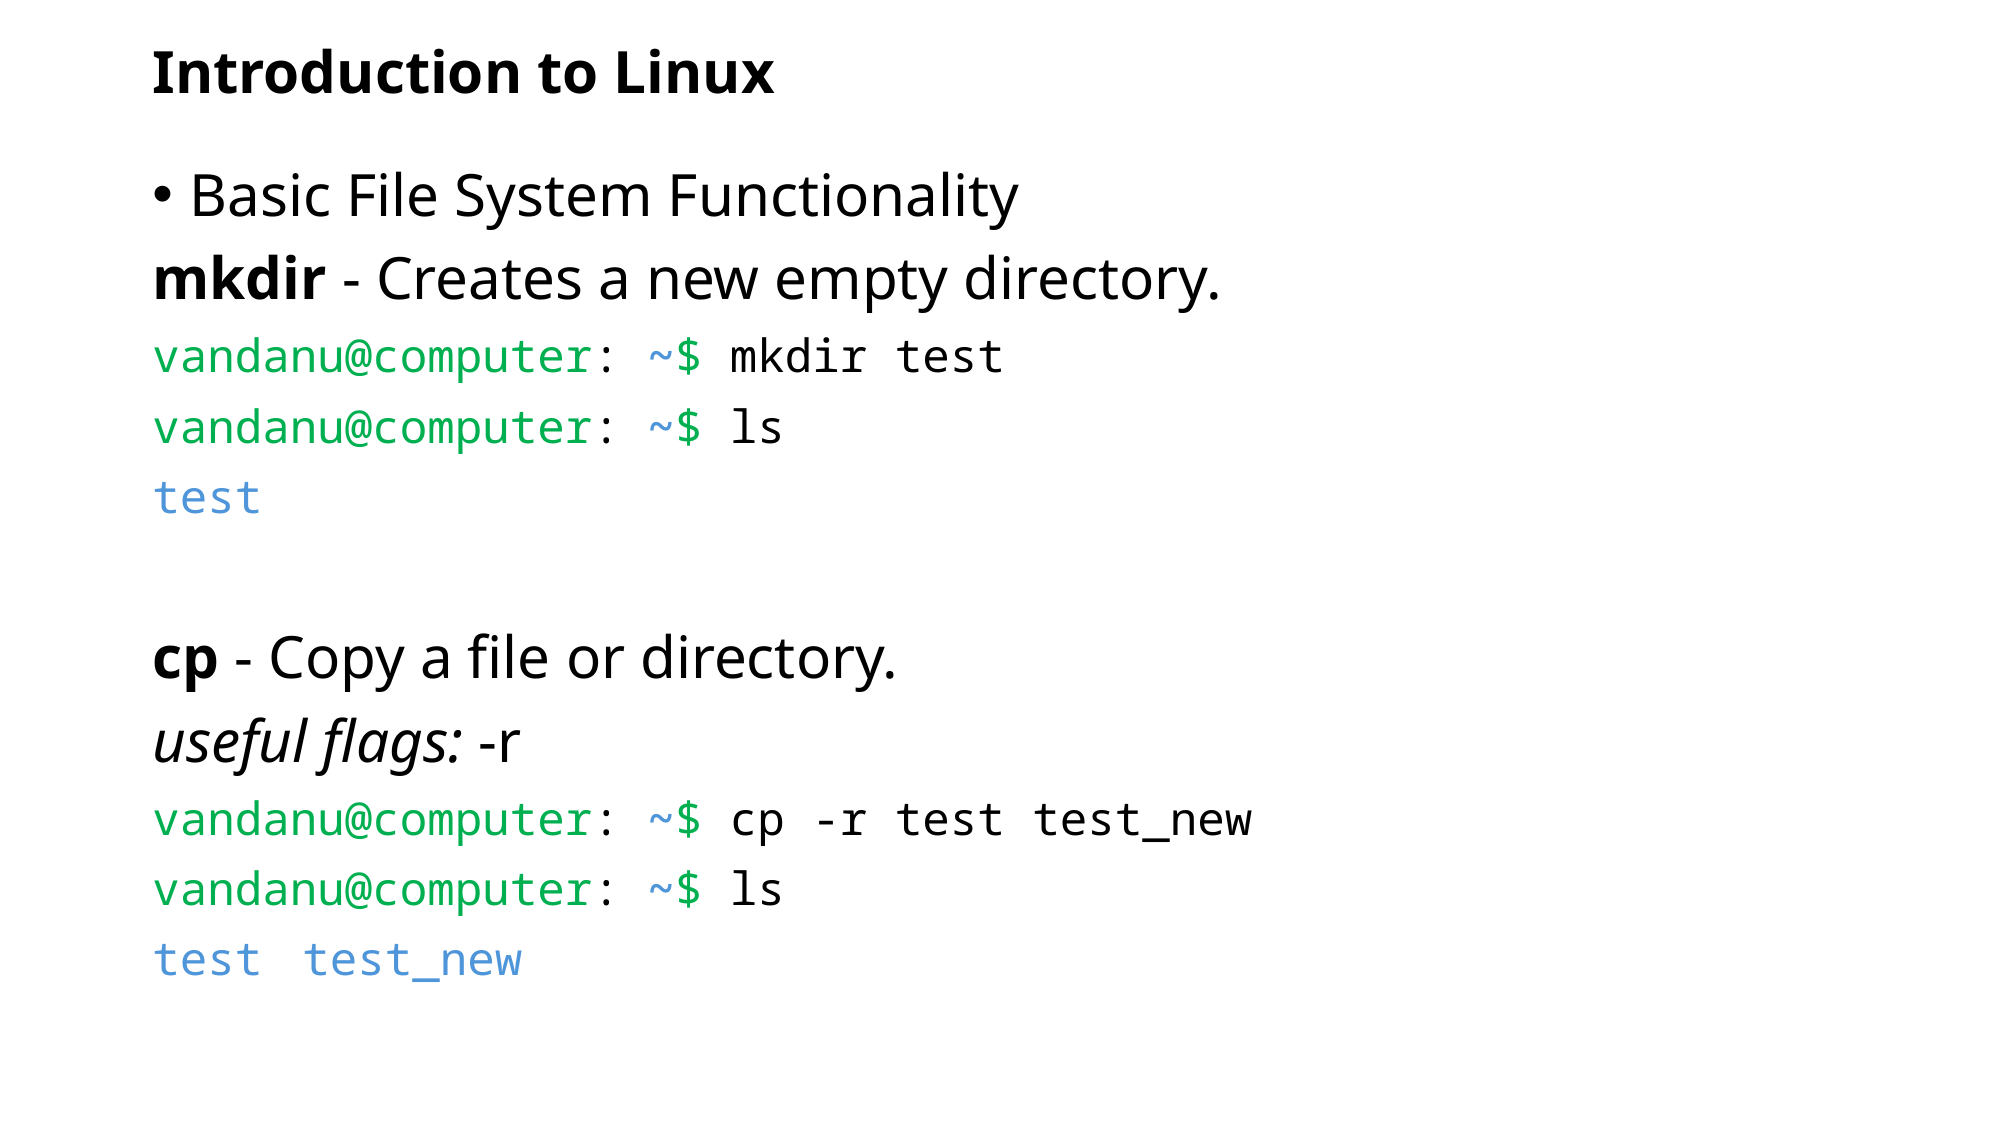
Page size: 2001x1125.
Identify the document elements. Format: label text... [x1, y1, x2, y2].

title Introduction to Linux [137, 16, 1863, 132]
list Basic File System Functionality mkdir - Creates a new empty directory. vandanu@computer: ~$ mkdir test vandanu@computer: ~$ ls test cp - Copy a file or directory. useful flags: -r vandanu@computer: ~$ cp -r test test_new vandanu@computer: ~$ ls test test_new [137, 158, 1863, 1014]
